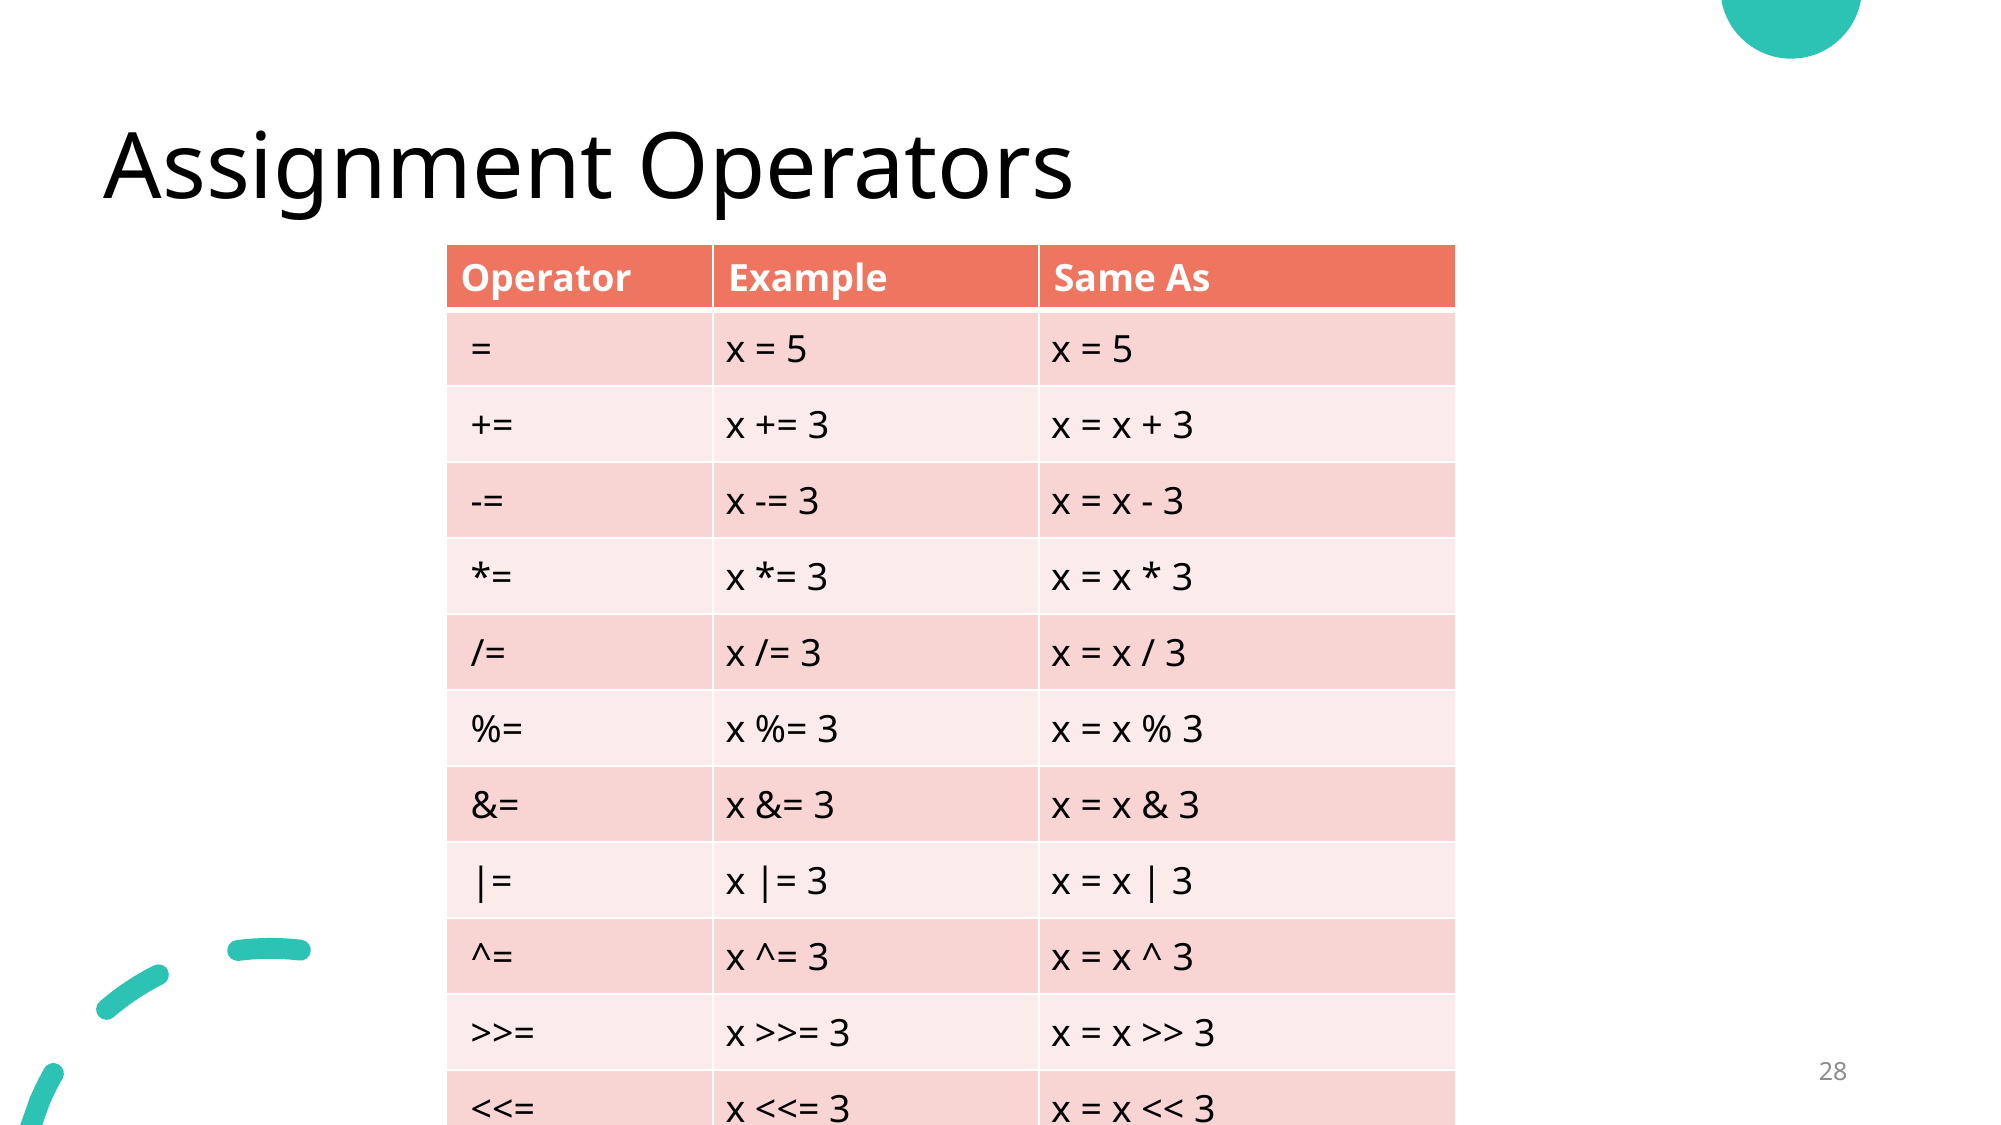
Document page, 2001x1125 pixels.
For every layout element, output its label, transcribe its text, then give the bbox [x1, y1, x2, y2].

table_cell |= [447, 843, 712, 917]
table_cell x >>= 3 [714, 995, 1038, 1069]
table_cell x &= 3 [714, 767, 1038, 841]
table_cell *= [447, 539, 712, 613]
table_cell >>= [447, 995, 712, 1069]
table_cell ^= [447, 919, 712, 993]
slide_number 28 [1412, 1042, 1863, 1103]
table_cell += [447, 387, 712, 461]
table_header Operator [447, 245, 712, 307]
table_cell x = x ^ 3 [1040, 919, 1455, 993]
table_cell x ^= 3 [714, 919, 1038, 993]
table_cell x = x * 3 [1040, 539, 1455, 613]
table_cell <<= [447, 1071, 712, 1125]
table_header Example [714, 245, 1038, 307]
table_cell x = x + 3 [1040, 387, 1455, 461]
table_cell x /= 3 [714, 615, 1038, 689]
table_cell -= [447, 463, 712, 537]
title Assignment Operators [88, 59, 1814, 278]
table_cell x %= 3 [714, 691, 1038, 765]
table_cell x <<= 3 [714, 1071, 1038, 1125]
table_header Same As [1040, 245, 1455, 307]
table_cell x = x - 3 [1040, 463, 1455, 537]
table_cell x = x << 3 [1040, 1071, 1455, 1125]
table_cell x = x >> 3 [1040, 995, 1455, 1069]
table_cell = [447, 313, 712, 385]
table_cell x *= 3 [714, 539, 1038, 613]
table_cell %= [447, 691, 712, 765]
table_cell x = x | 3 [1040, 843, 1455, 917]
table_cell x = x / 3 [1040, 615, 1455, 689]
table_cell &= [447, 767, 712, 841]
table_cell /= [447, 615, 712, 689]
table_cell x += 3 [714, 387, 1038, 461]
table_cell x = 5 [714, 313, 1038, 385]
table_cell x = x % 3 [1040, 691, 1455, 765]
table_cell x -= 3 [714, 463, 1038, 537]
table_cell x |= 3 [714, 843, 1038, 917]
table_cell x = x & 3 [1040, 767, 1455, 841]
table_cell x = 5 [1040, 313, 1455, 385]
